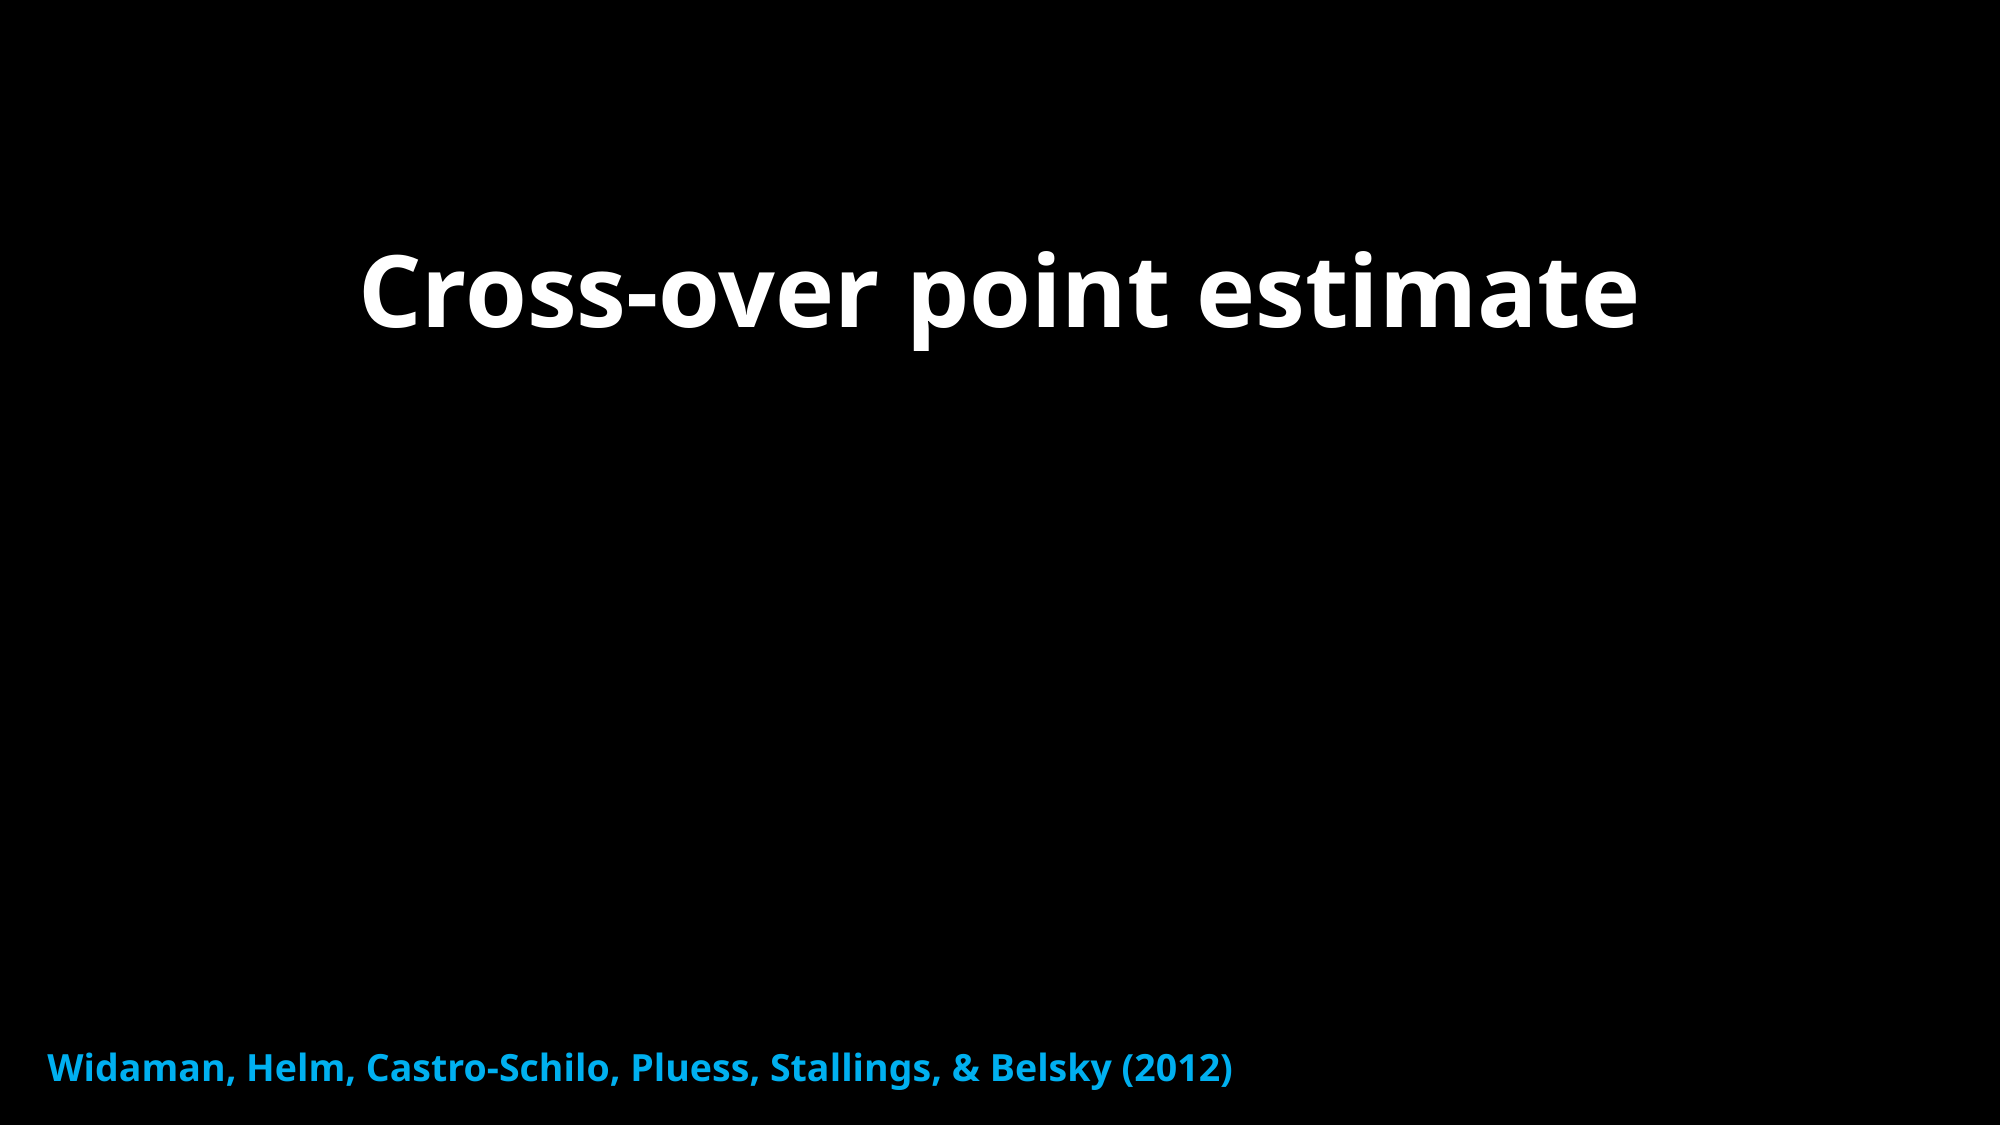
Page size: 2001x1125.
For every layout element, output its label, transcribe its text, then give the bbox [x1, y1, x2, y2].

text_box Cross-over point estimate [343, 219, 1657, 355]
text_box Widaman, Helm, Castro-Schilo, Pluess, Stallings, & Belsky (2012) [32, 1036, 1313, 1096]
